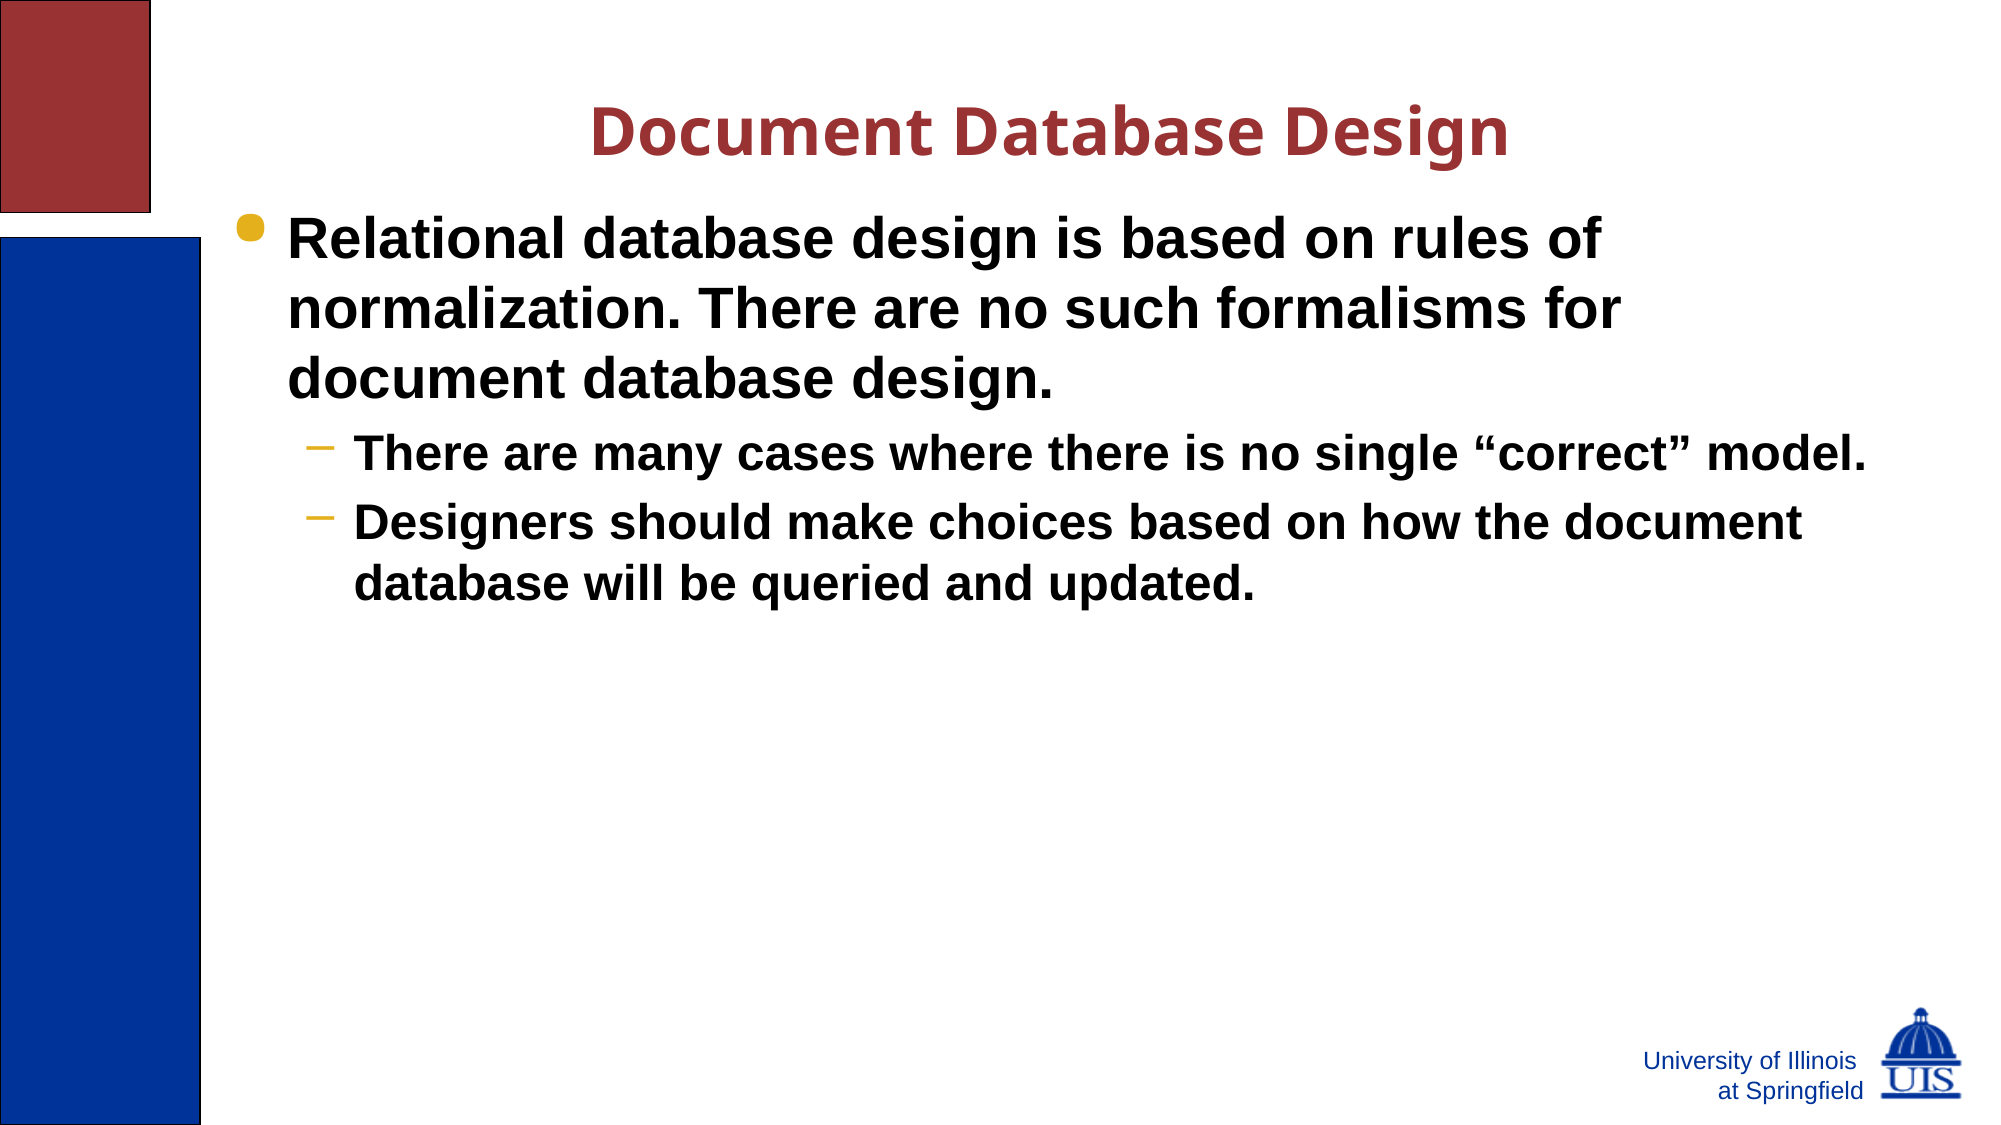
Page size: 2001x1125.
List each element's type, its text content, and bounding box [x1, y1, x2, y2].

list Relational database design is based on rules of normalization. There are no such formalisms for document database design. There are many cases where there is no single “correct” model. Designers should make choices based on how the document database will be queried and updated. [216, 192, 1900, 1005]
picture [1879, 1006, 1964, 1102]
title Document Database Design [200, 45, 1900, 213]
